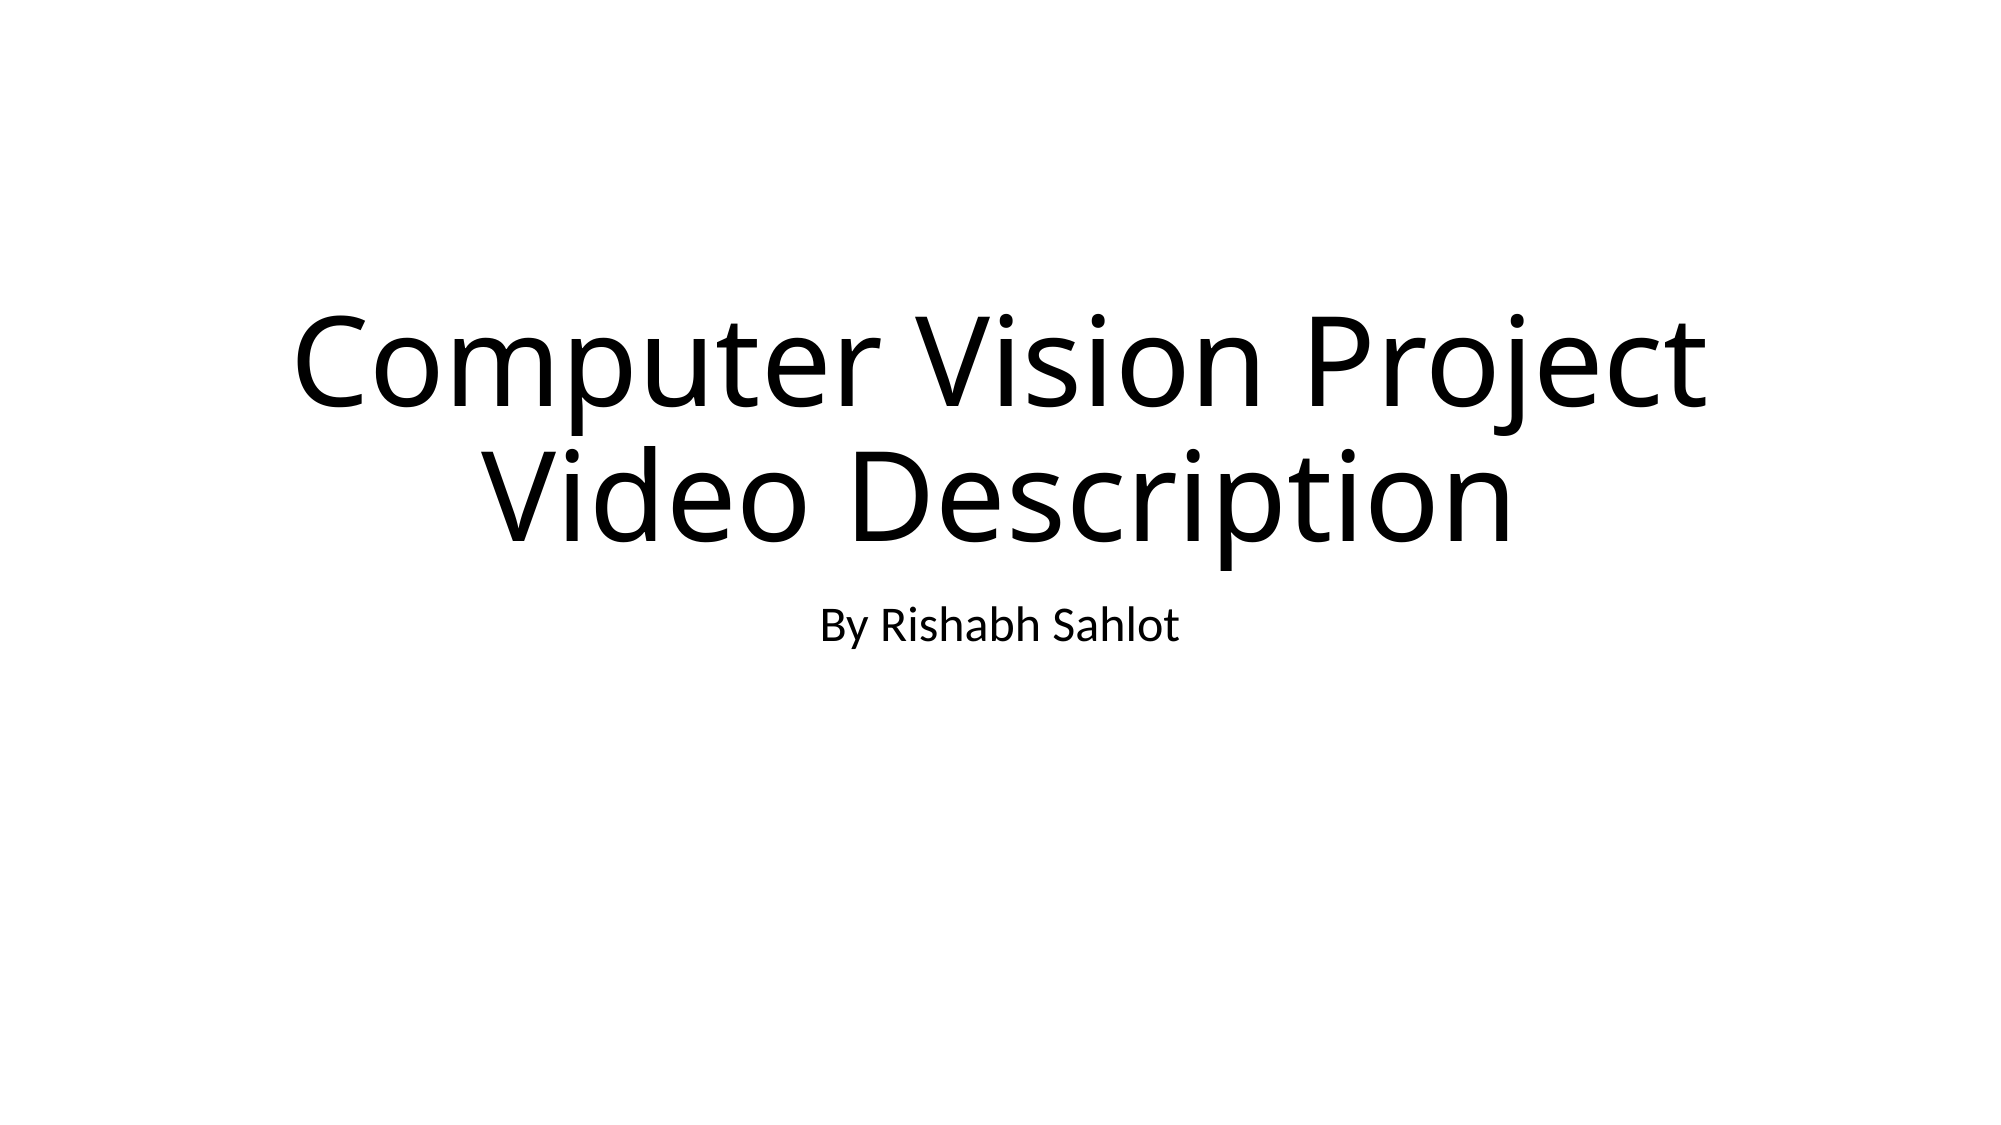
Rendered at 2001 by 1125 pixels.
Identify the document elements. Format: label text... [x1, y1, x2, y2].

subtitle By Rishabh Sahlot [249, 590, 1750, 863]
title Computer Vision Project Video Description [249, 184, 1750, 576]
